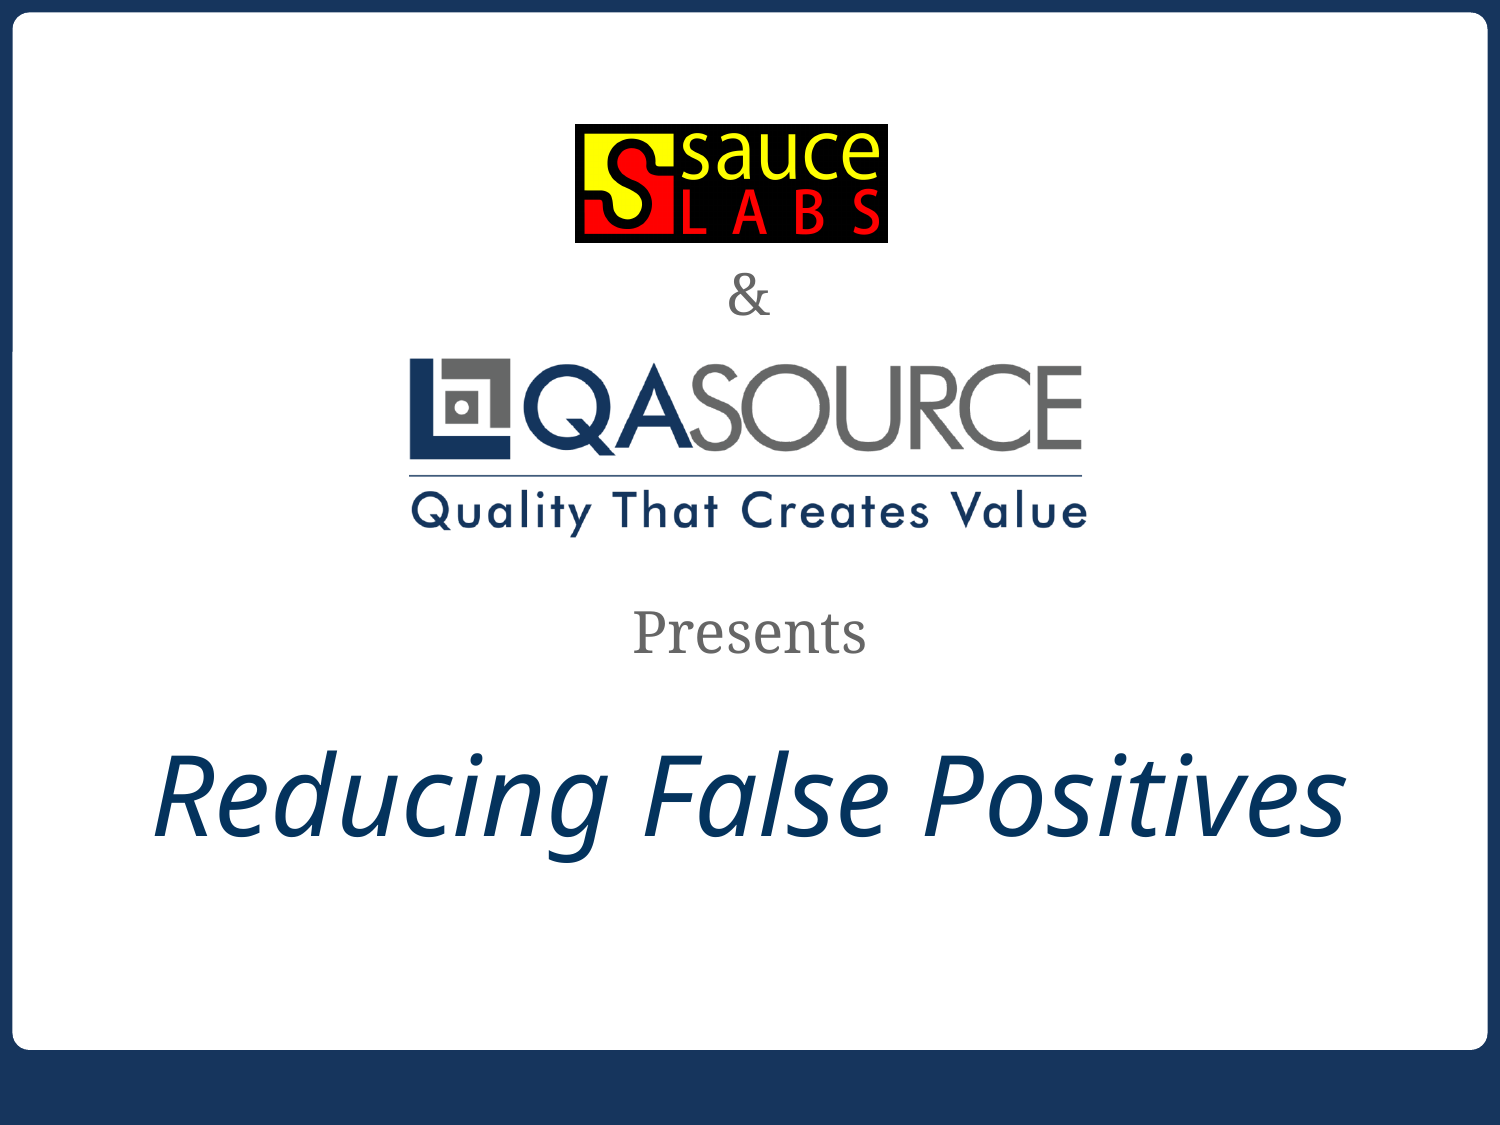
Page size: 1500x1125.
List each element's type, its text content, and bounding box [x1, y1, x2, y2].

title Reducing False Positives [112, 671, 1388, 913]
text_box & [712, 251, 788, 335]
text_box Presents [337, 587, 1163, 673]
picture [408, 349, 1091, 538]
picture [574, 124, 888, 243]
